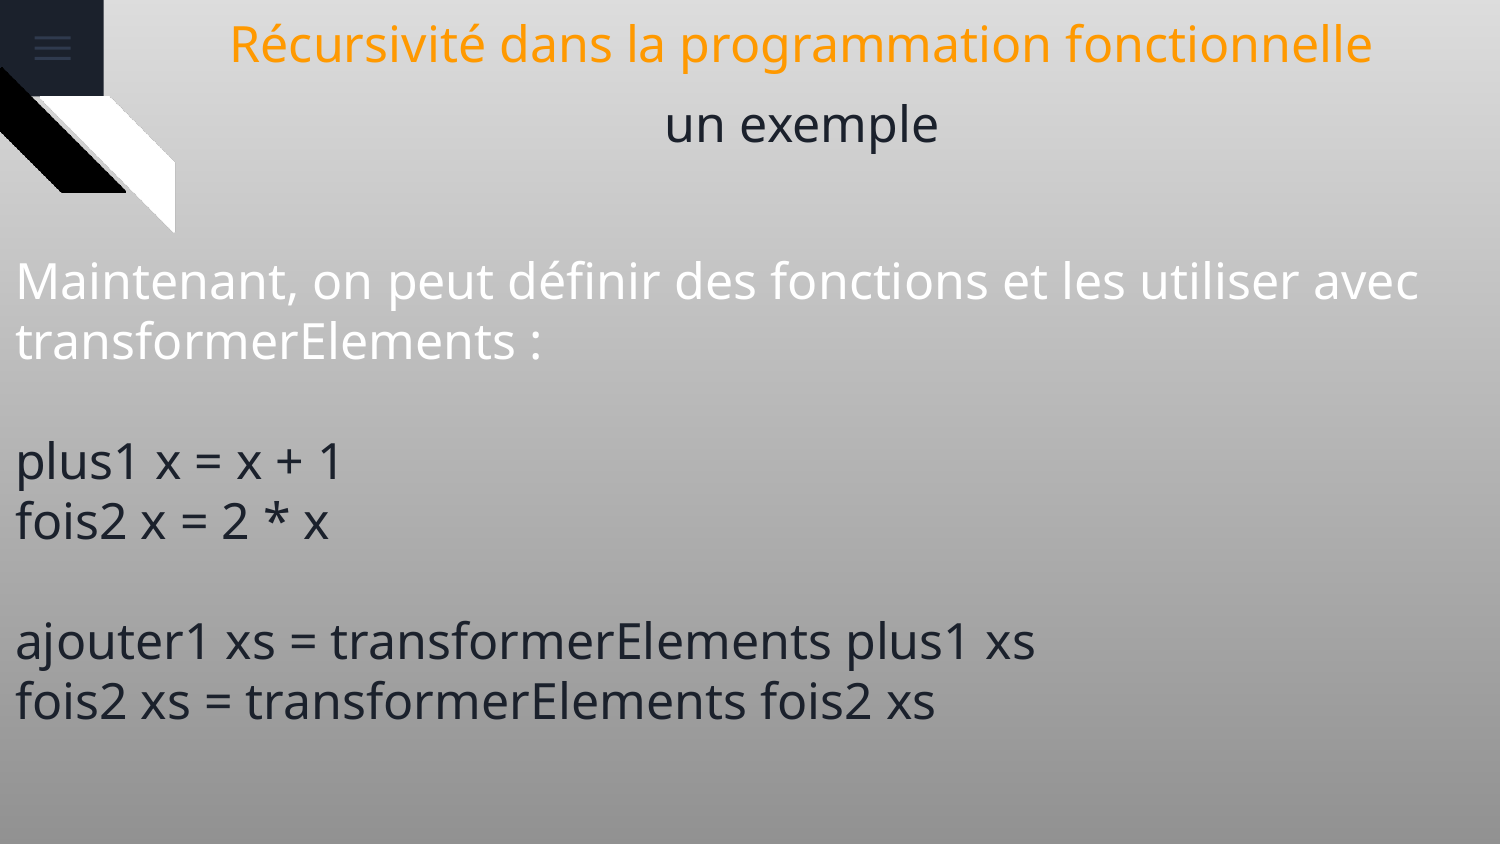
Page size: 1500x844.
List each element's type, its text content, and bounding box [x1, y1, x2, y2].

picture [0, 67, 176, 235]
text_box un exemple [104, 77, 1500, 168]
text_box Maintenant, on peut définir des fonctions et les utiliser avec transformerElements : plus1 x = x + 1 fois2 x = 2 * x ajouter1 xs = transformerElements plus1 xs fois2 xs = transformerElements fois2 xs [0, 300, 1500, 773]
title Récursivité dans la programmation fonctionnelle [104, 0, 1500, 67]
